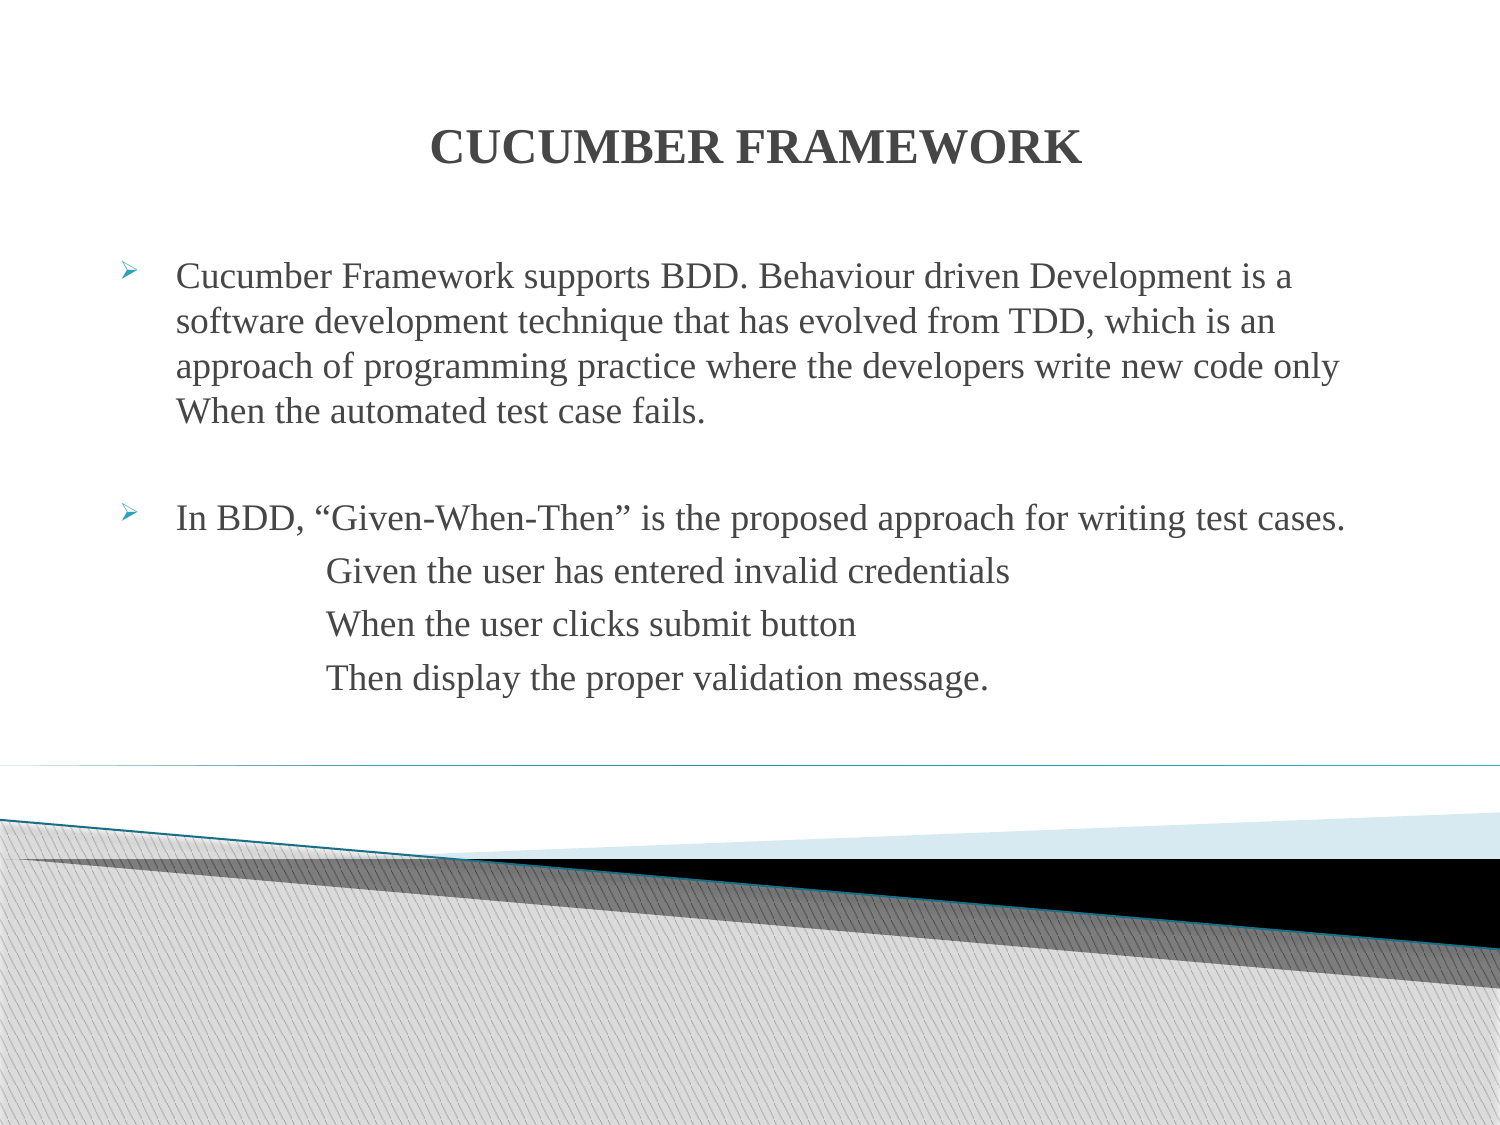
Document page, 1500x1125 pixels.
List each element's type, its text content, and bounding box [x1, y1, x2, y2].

title CUCUMBER FRAMEWORK [112, 54, 1400, 232]
picture [5, 859, 1500, 989]
subtitle Cucumber Framework supports BDD. Behaviour driven Development is a software development technique that has evolved from TDD, which is an approach of programming practice where the developers write new code only When the automated test case fails. In BDD, “Given-When-Then” is the proposed approach for writing test cases. Given the user has entered invalid credentials When the user clicks submit button Then display the proper validation message. [112, 243, 1400, 811]
